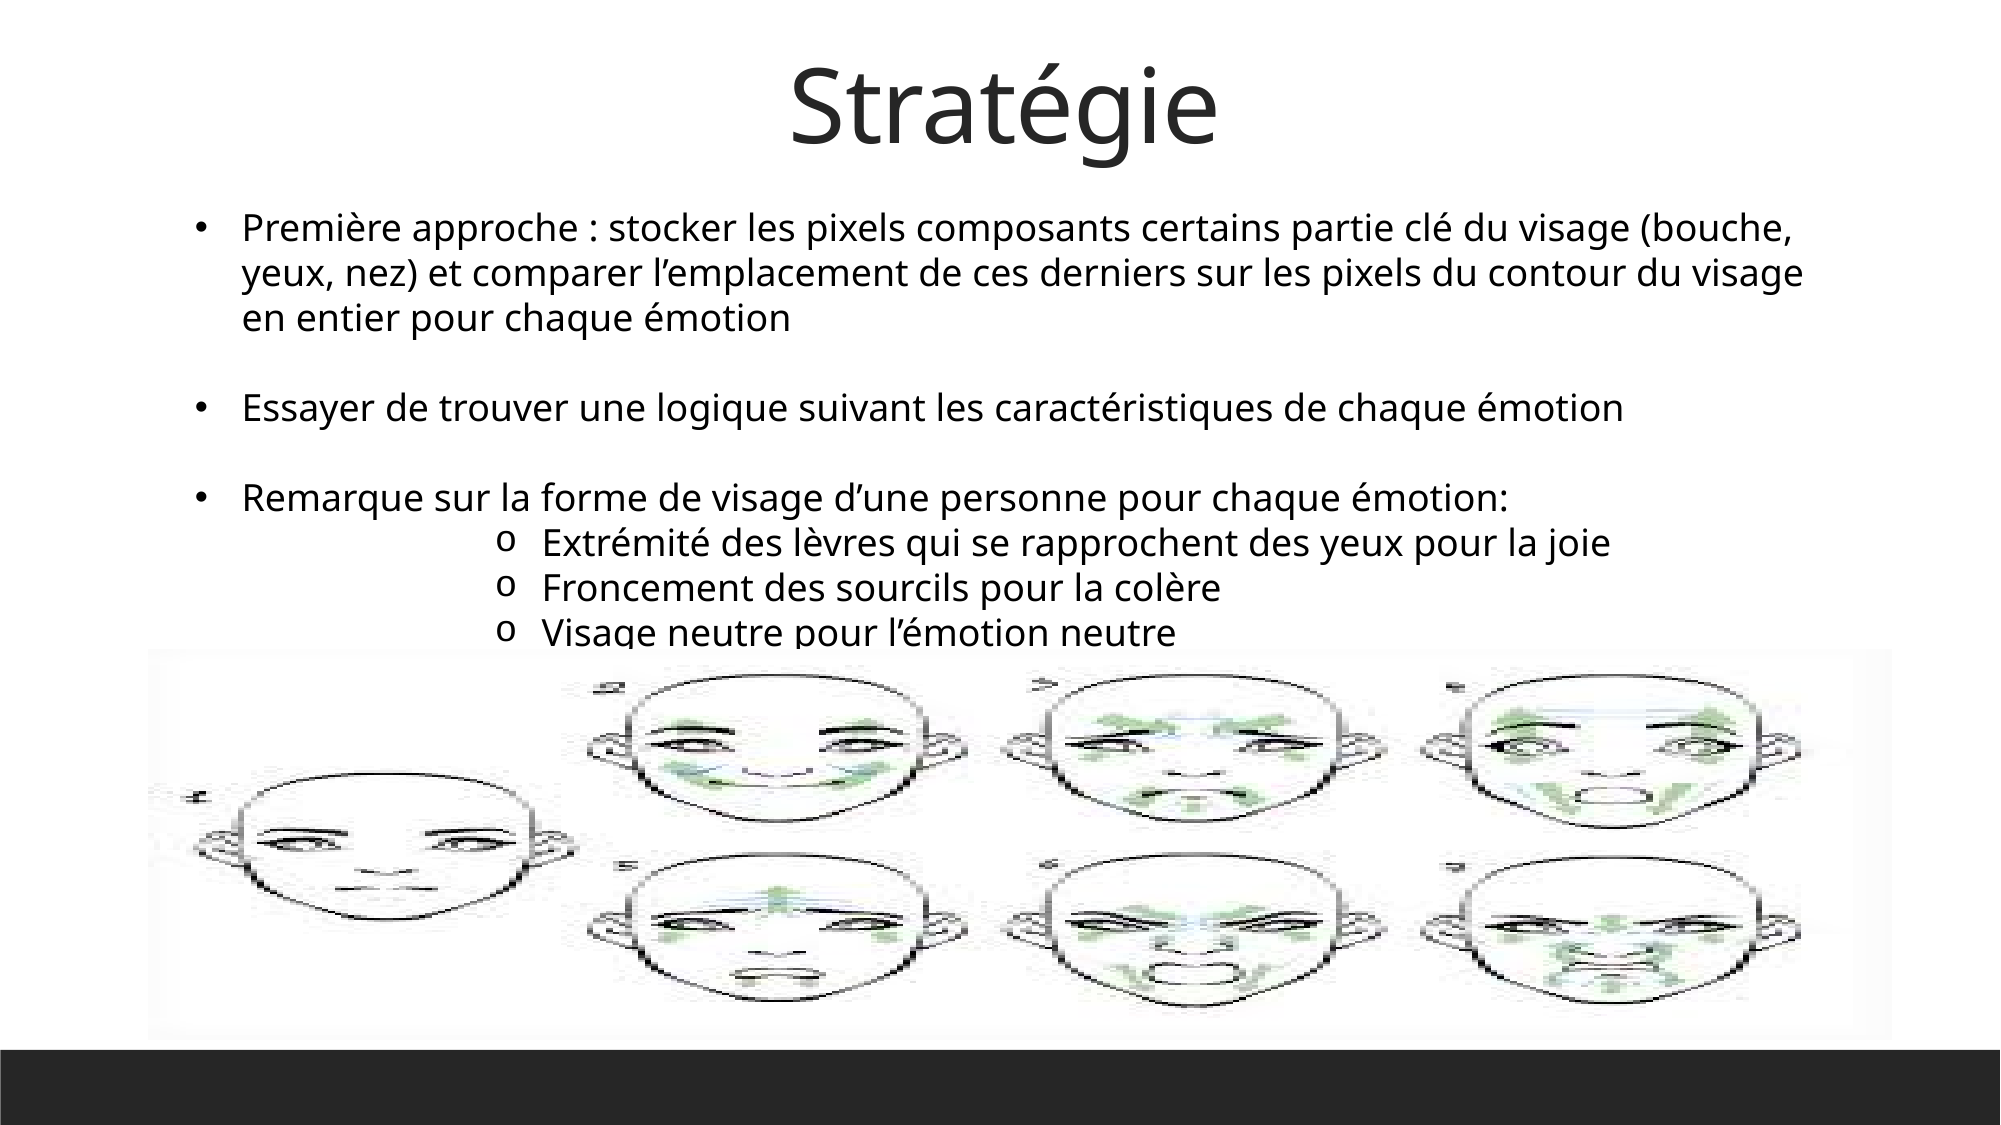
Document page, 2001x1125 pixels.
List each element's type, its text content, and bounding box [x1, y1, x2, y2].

title Stratégie [180, 32, 1830, 174]
picture [147, 648, 1892, 1040]
text_box Première approche : stocker les pixels composants certains partie clé du visage (bouche, yeux, nez) et comparer l’emplacement de ces derniers sur les pixels du contour du visage en entier pour chaque émotion Essayer de trouver une logique suivant les caractéristiques de chaque émotion Remarque sur la forme de visage d’une personne pour chaque émotion: Extrémité des lèvres qui se rapprochent des yeux pour la joie Froncement des sourcils pour la colère Visage neutre pour l’émotion neutre [179, 196, 1830, 645]
